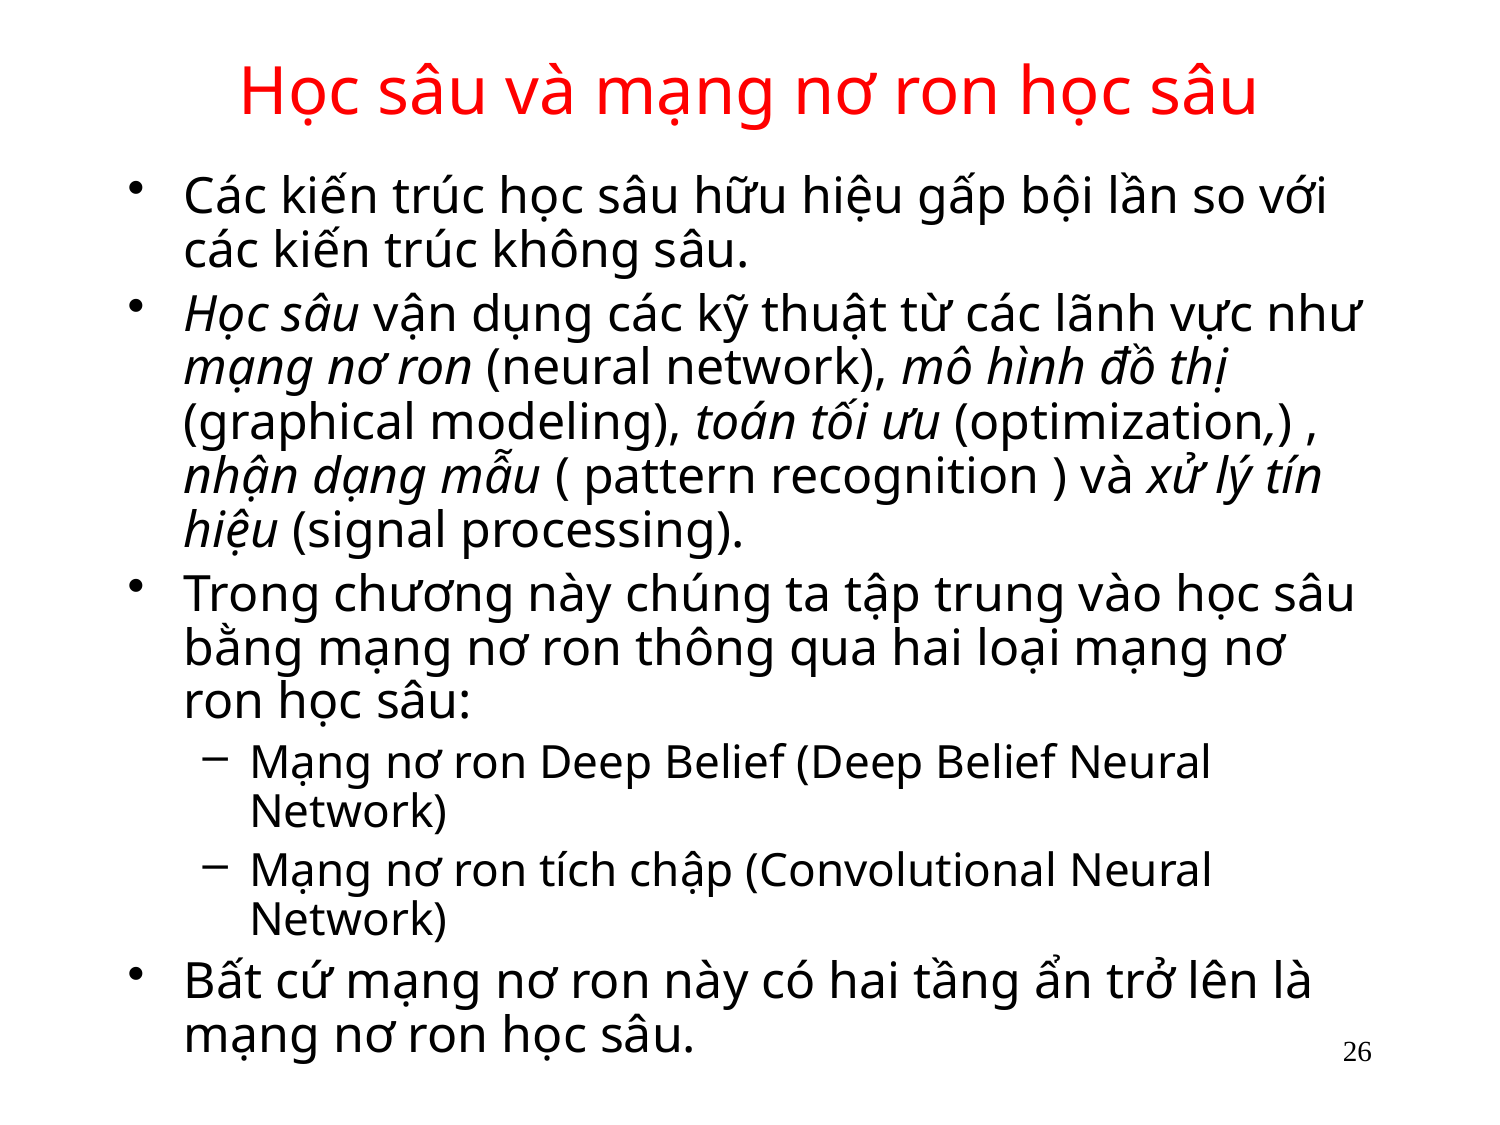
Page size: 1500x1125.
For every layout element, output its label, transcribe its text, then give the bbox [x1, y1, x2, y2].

title Học sâu và mạng nơ ron học sâu [112, 37, 1388, 138]
slide_number 26 [1074, 1025, 1388, 1100]
list Các kiến trúc học sâu hữu hiệu gấp bội lần so với các kiến trúc không sâu. Học sâu vận dụng các kỹ thuật từ các lãnh vực như mạng nơ ron (neural network), mô hình đồ thị (graphical modeling), toán tối ưu (optimization,) , nhận dạng mẫu ( pattern recognition ) và xử lý tín hiệu (signal processing). Trong chương này chúng ta tập trung vào học sâu bằng mạng nơ ron thông qua hai loại mạng nơ ron học sâu: Mạng nơ ron Deep Belief (Deep Belief Neural Network) Mạng nơ ron tích chập (Convolutional Neural Network) Bất cứ mạng nơ ron này có hai tầng ẩn trở lên là mạng nơ ron học sâu. [112, 162, 1388, 1000]
